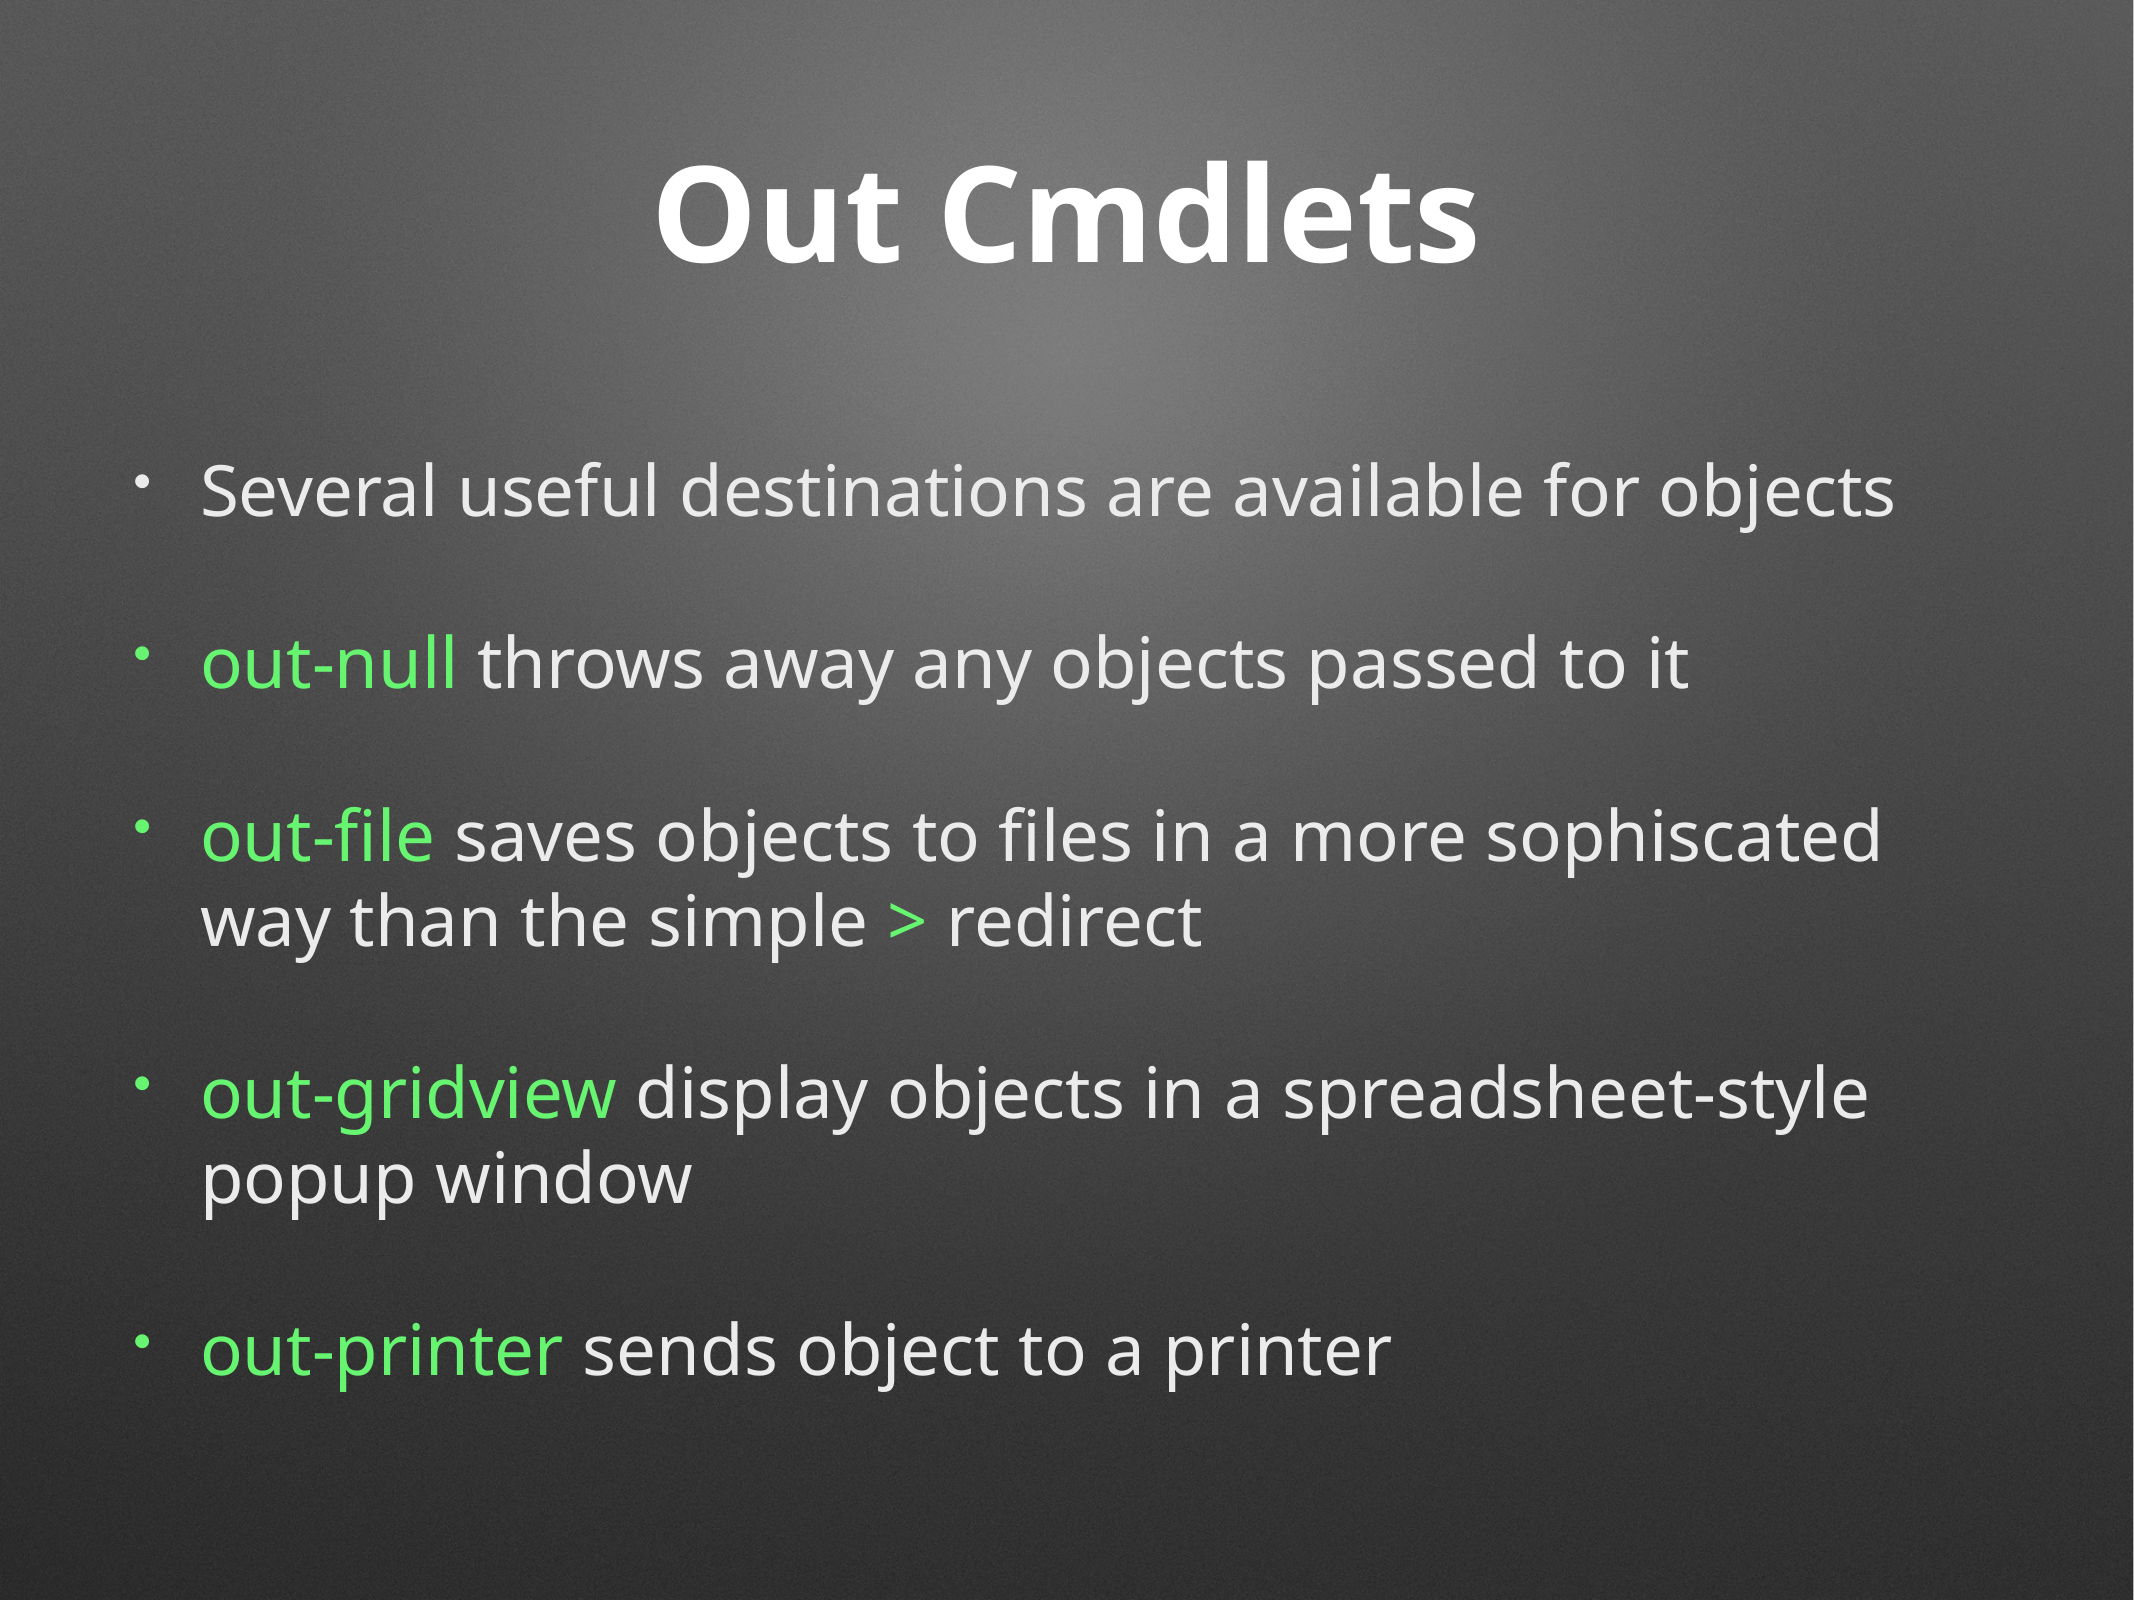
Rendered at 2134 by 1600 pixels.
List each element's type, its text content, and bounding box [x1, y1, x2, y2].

list Several useful destinations are available for objects out-null throws away any objects passed to it out-file saves objects to files in a more sophiscated way than the simple > redirect out-gridview display objects in a spreadsheet-style popup window out-printer sends object to a printer [124, 395, 2009, 1441]
title Out Cmdlets [124, 32, 2009, 386]
picture [0, 0, 2134, 1600]
